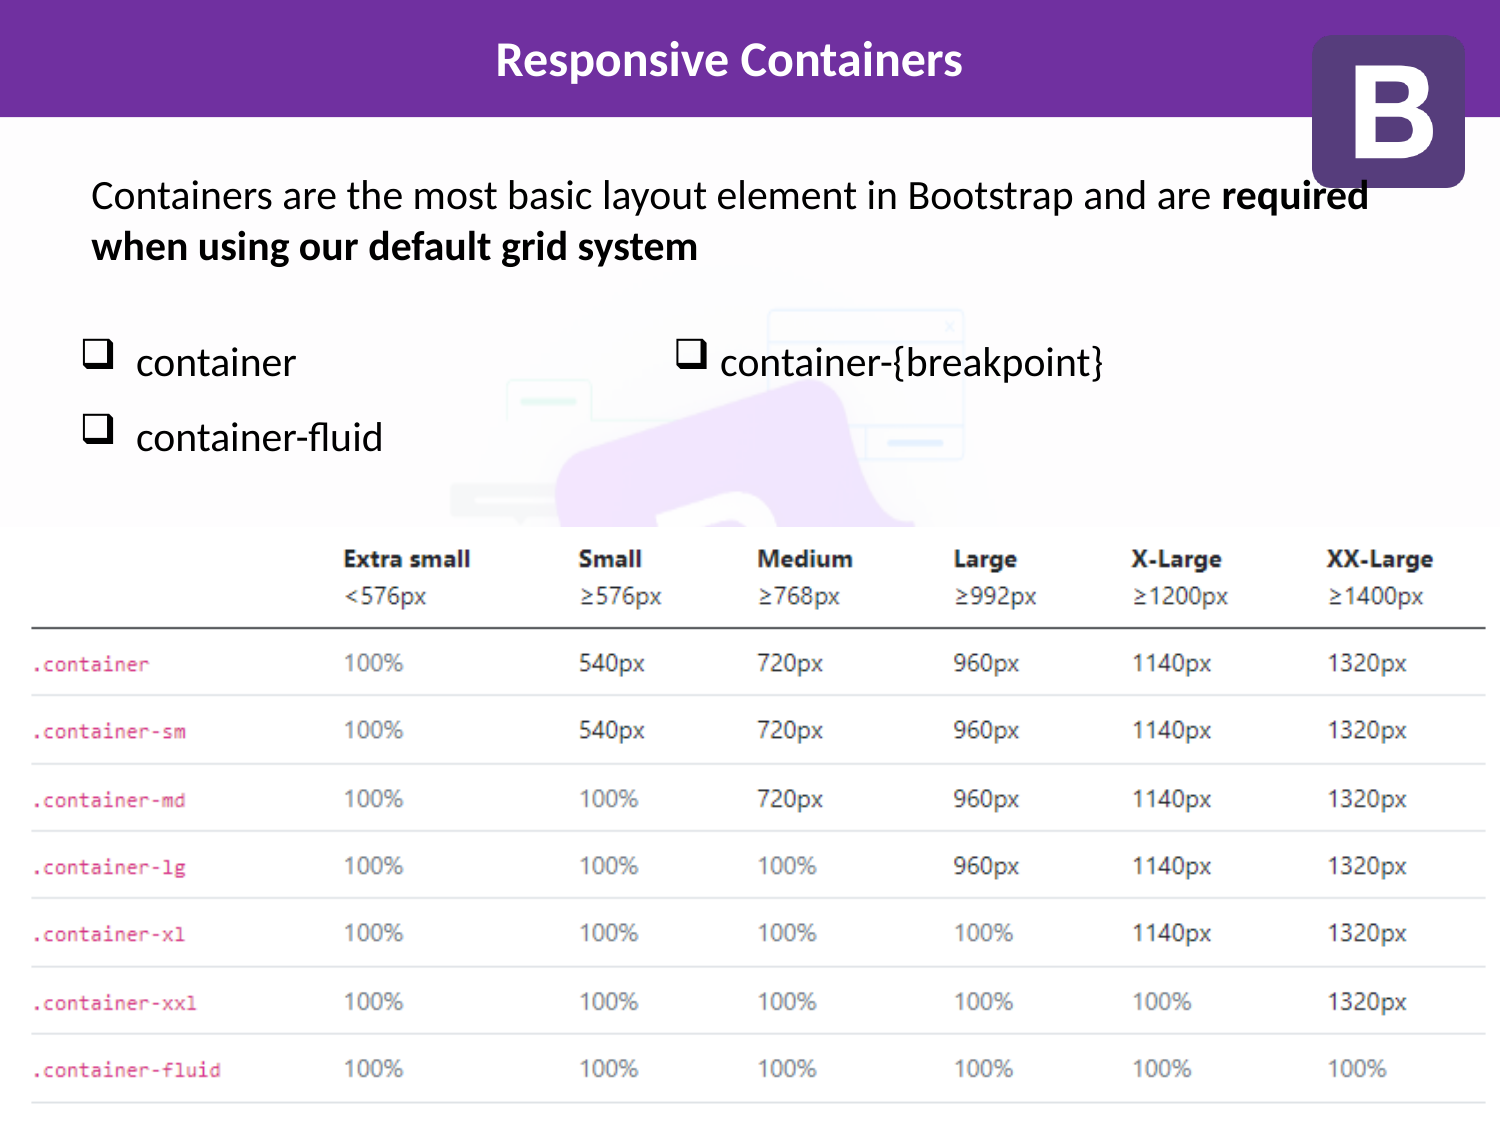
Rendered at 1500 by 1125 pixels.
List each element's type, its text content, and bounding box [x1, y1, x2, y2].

text_box Containers are the most basic layout element in Bootstrap and are required when using our default grid system [76, 160, 1424, 276]
text_box [0, 0, 1500, 119]
text_box Responsive Containers [480, 19, 979, 94]
text_box container container-fluid container-{breakpoint} [64, 302, 1282, 514]
picture [0, 526, 1500, 1125]
picture [1312, 34, 1466, 188]
